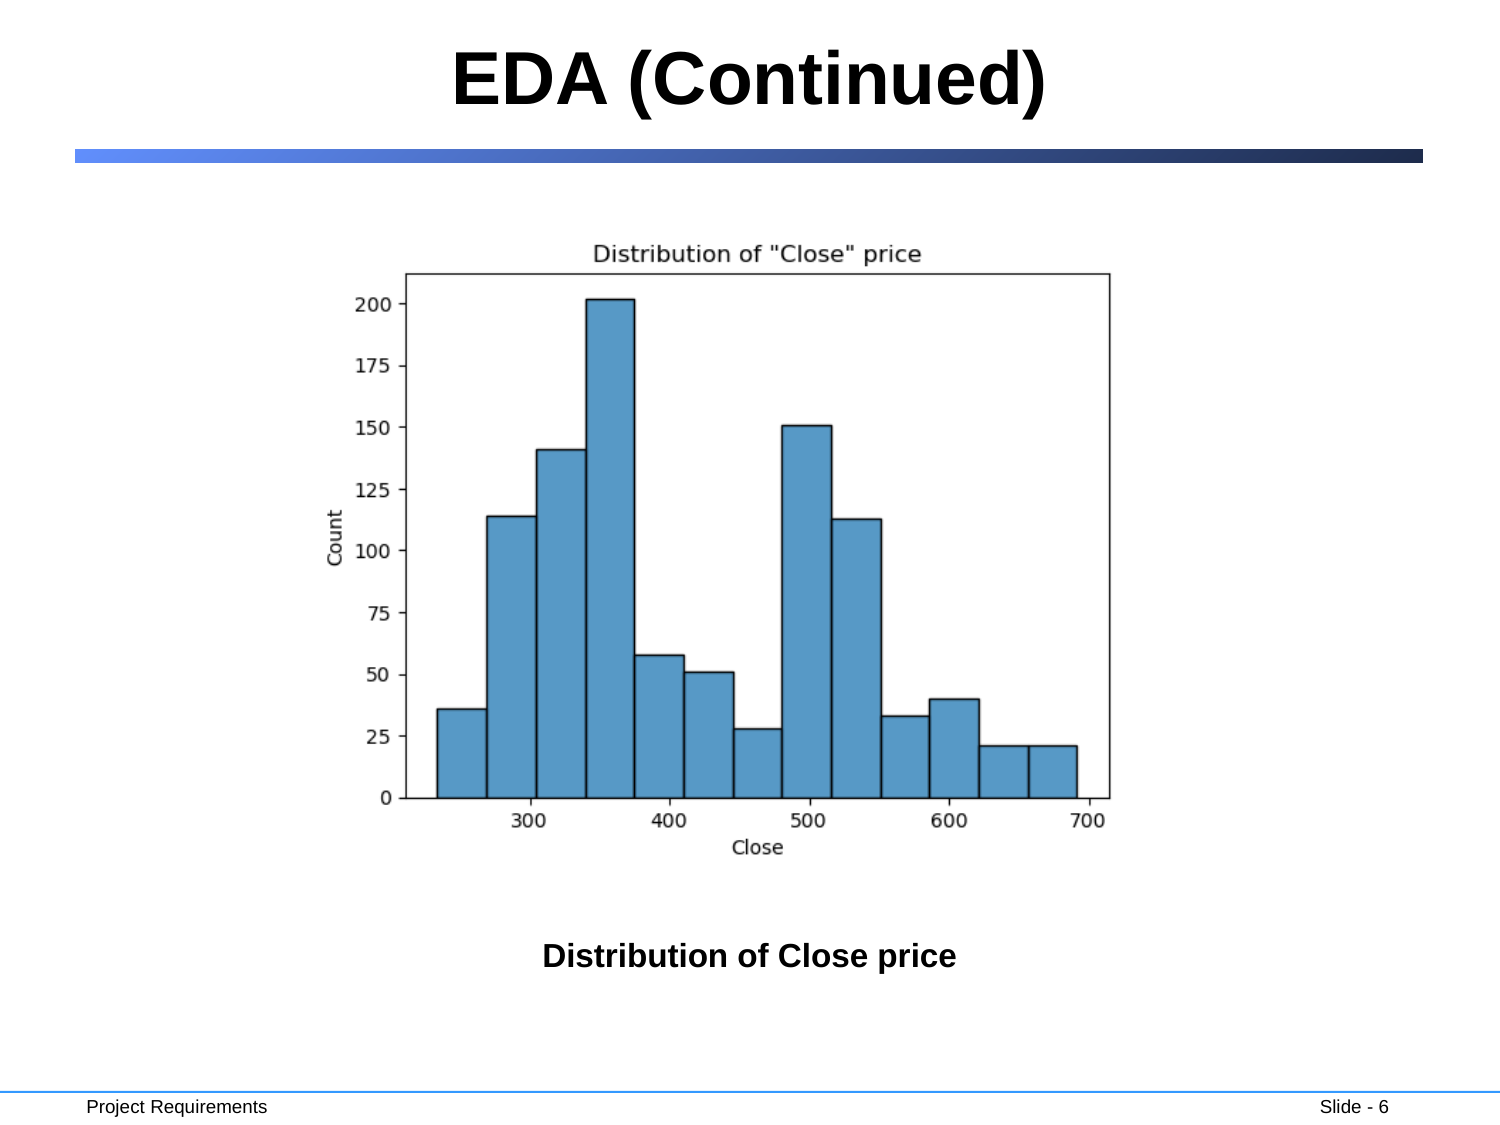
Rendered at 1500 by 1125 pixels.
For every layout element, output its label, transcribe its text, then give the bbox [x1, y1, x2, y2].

picture [312, 231, 1122, 874]
title EDA (Continued) [75, 0, 1425, 150]
list Distribution of Close price [75, 906, 1425, 1025]
slide_number Slide - 6 [1091, 1086, 1405, 1125]
text_box [75, 149, 1423, 163]
